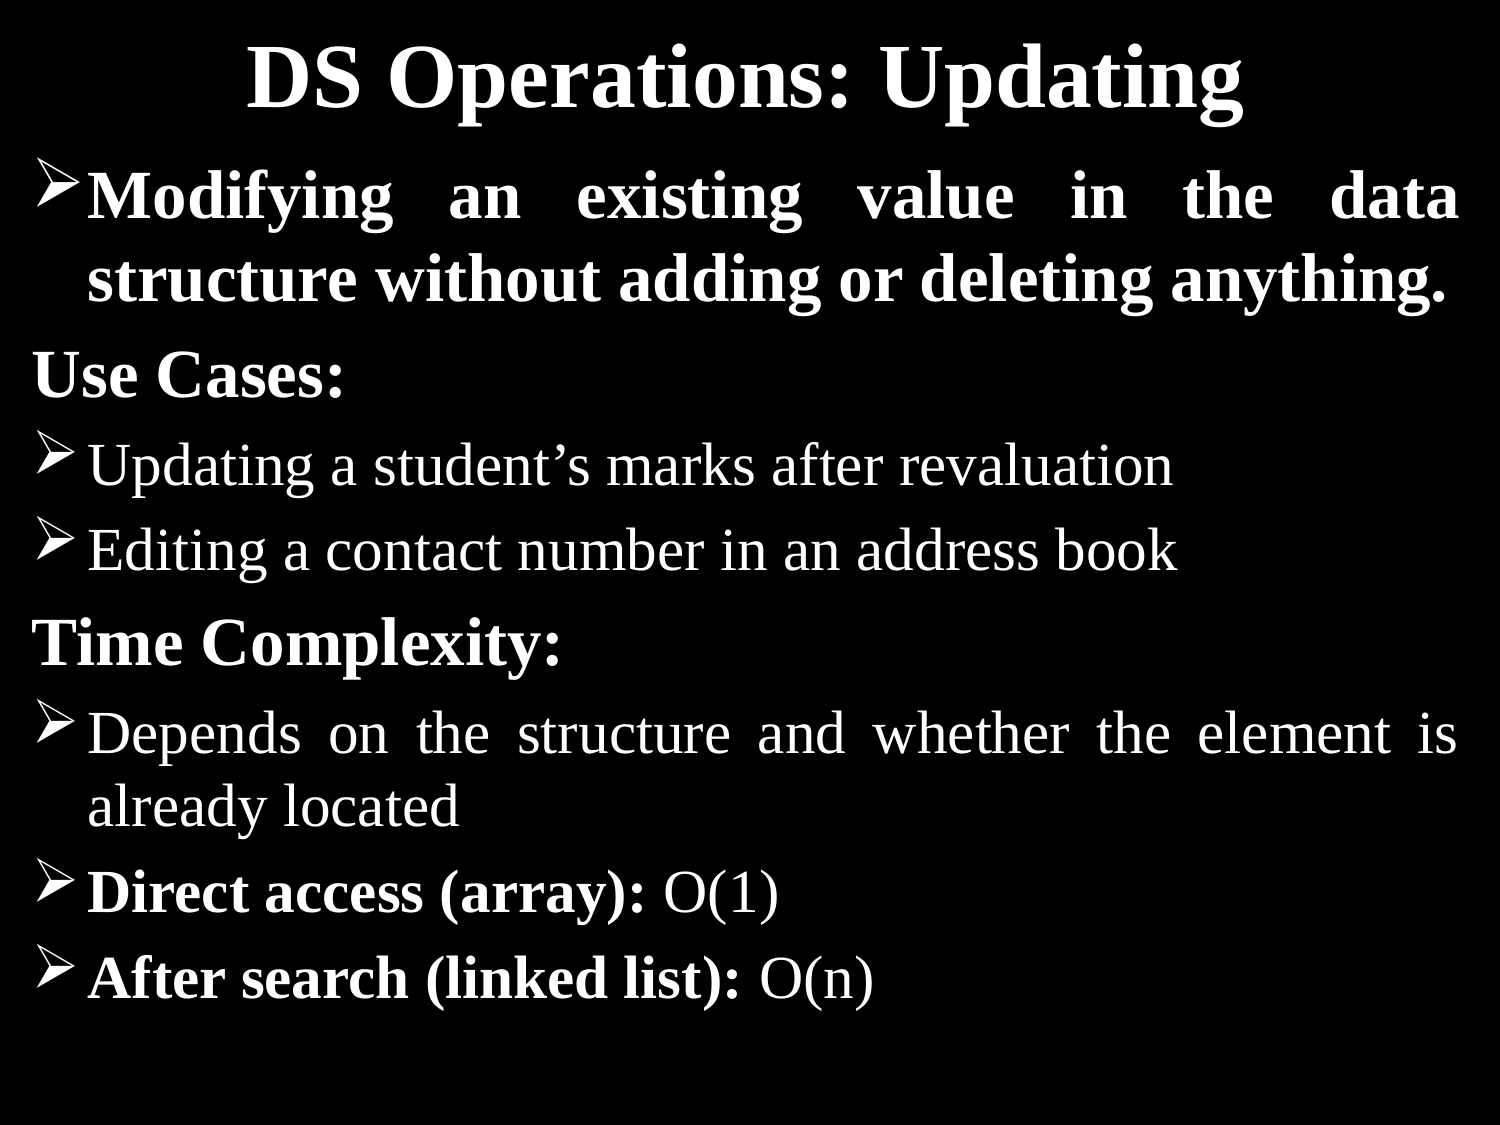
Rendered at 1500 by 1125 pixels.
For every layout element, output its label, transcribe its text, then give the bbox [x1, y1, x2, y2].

title DS Operations: Updating [16, 0, 1476, 142]
list Modifying an existing value in the data structure without adding or deleting anything. Use Cases: Updating a student’s marks after revaluation Editing a contact number in an address book Time Complexity: Depends on the structure and whether the element is already located Direct access (array): O(1) After search (linked list): O(n) [16, 142, 1476, 1099]
